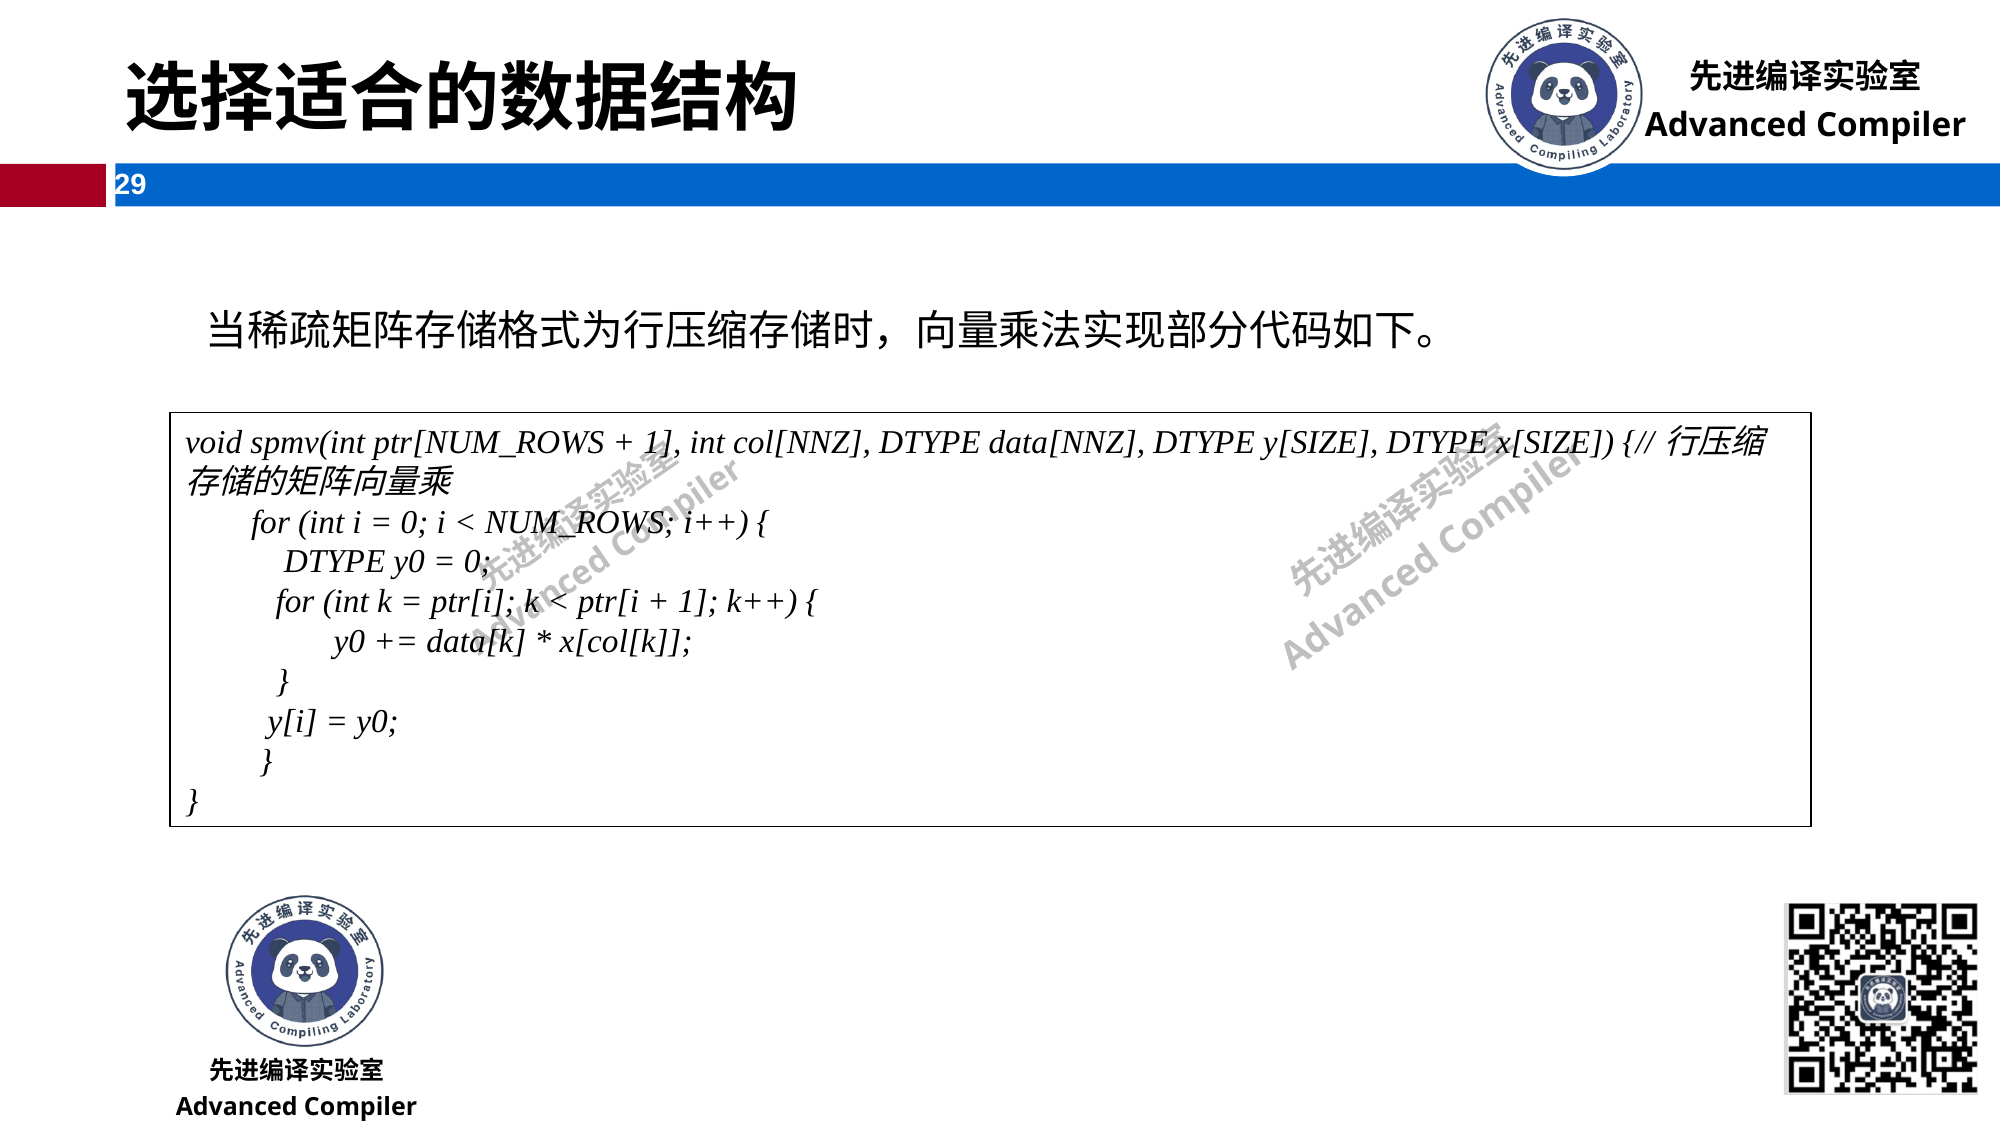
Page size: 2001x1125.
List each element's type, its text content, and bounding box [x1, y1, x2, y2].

picture [1498, 9, 1630, 38]
picture [217, 886, 392, 1054]
picture [1500, 150, 1627, 177]
text_box void spmv(int ptr[NUM_ROWS + 1], int col[NNZ], DTYPE data[NNZ], DTYPE y[SIZE], DTYPE x[SIZE]) {//行压缩存储的矩阵向量乘 for (int i = 0; i < NUM_ROWS; i++) { DTYPE y0 = 0; for (int k = ptr[i]; k < ptr[i + 1]; k++) { y0 += data[k] * x[col[k]]; } y[i] = y0; } } [170, 412, 1812, 827]
text_box 当稀疏矩阵存储格式为行压缩存储时，向量乘法实现部分代码如下。 [170, 271, 1852, 362]
picture [1783, 903, 1978, 1095]
title 选择适合的数据结构 [109, 38, 2000, 150]
